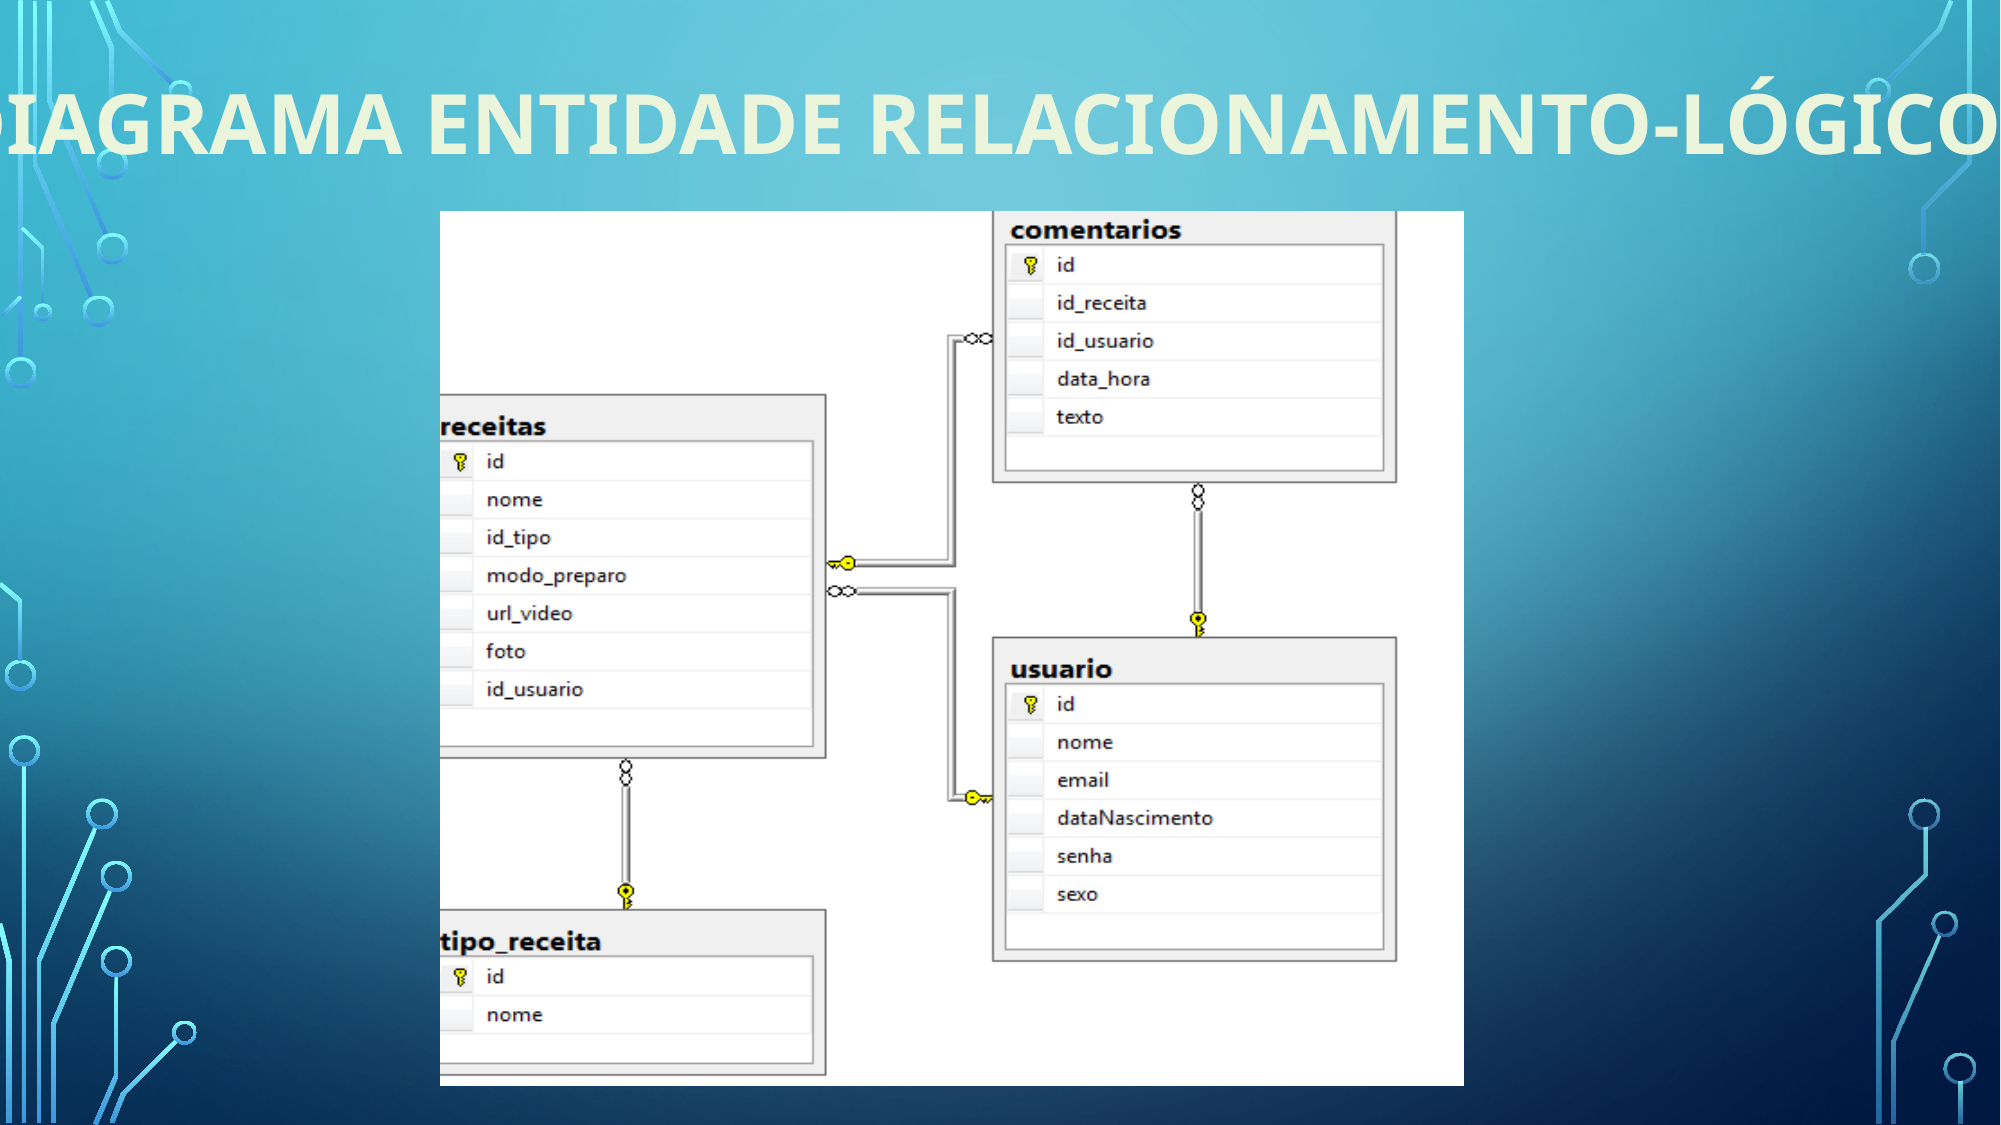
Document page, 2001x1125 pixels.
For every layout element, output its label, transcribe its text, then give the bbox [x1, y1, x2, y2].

text_box DIAGRAMA ENTIDADE RELACIONAMENTO-LÓGICO [0, 63, 2000, 179]
picture [440, 211, 1464, 1086]
